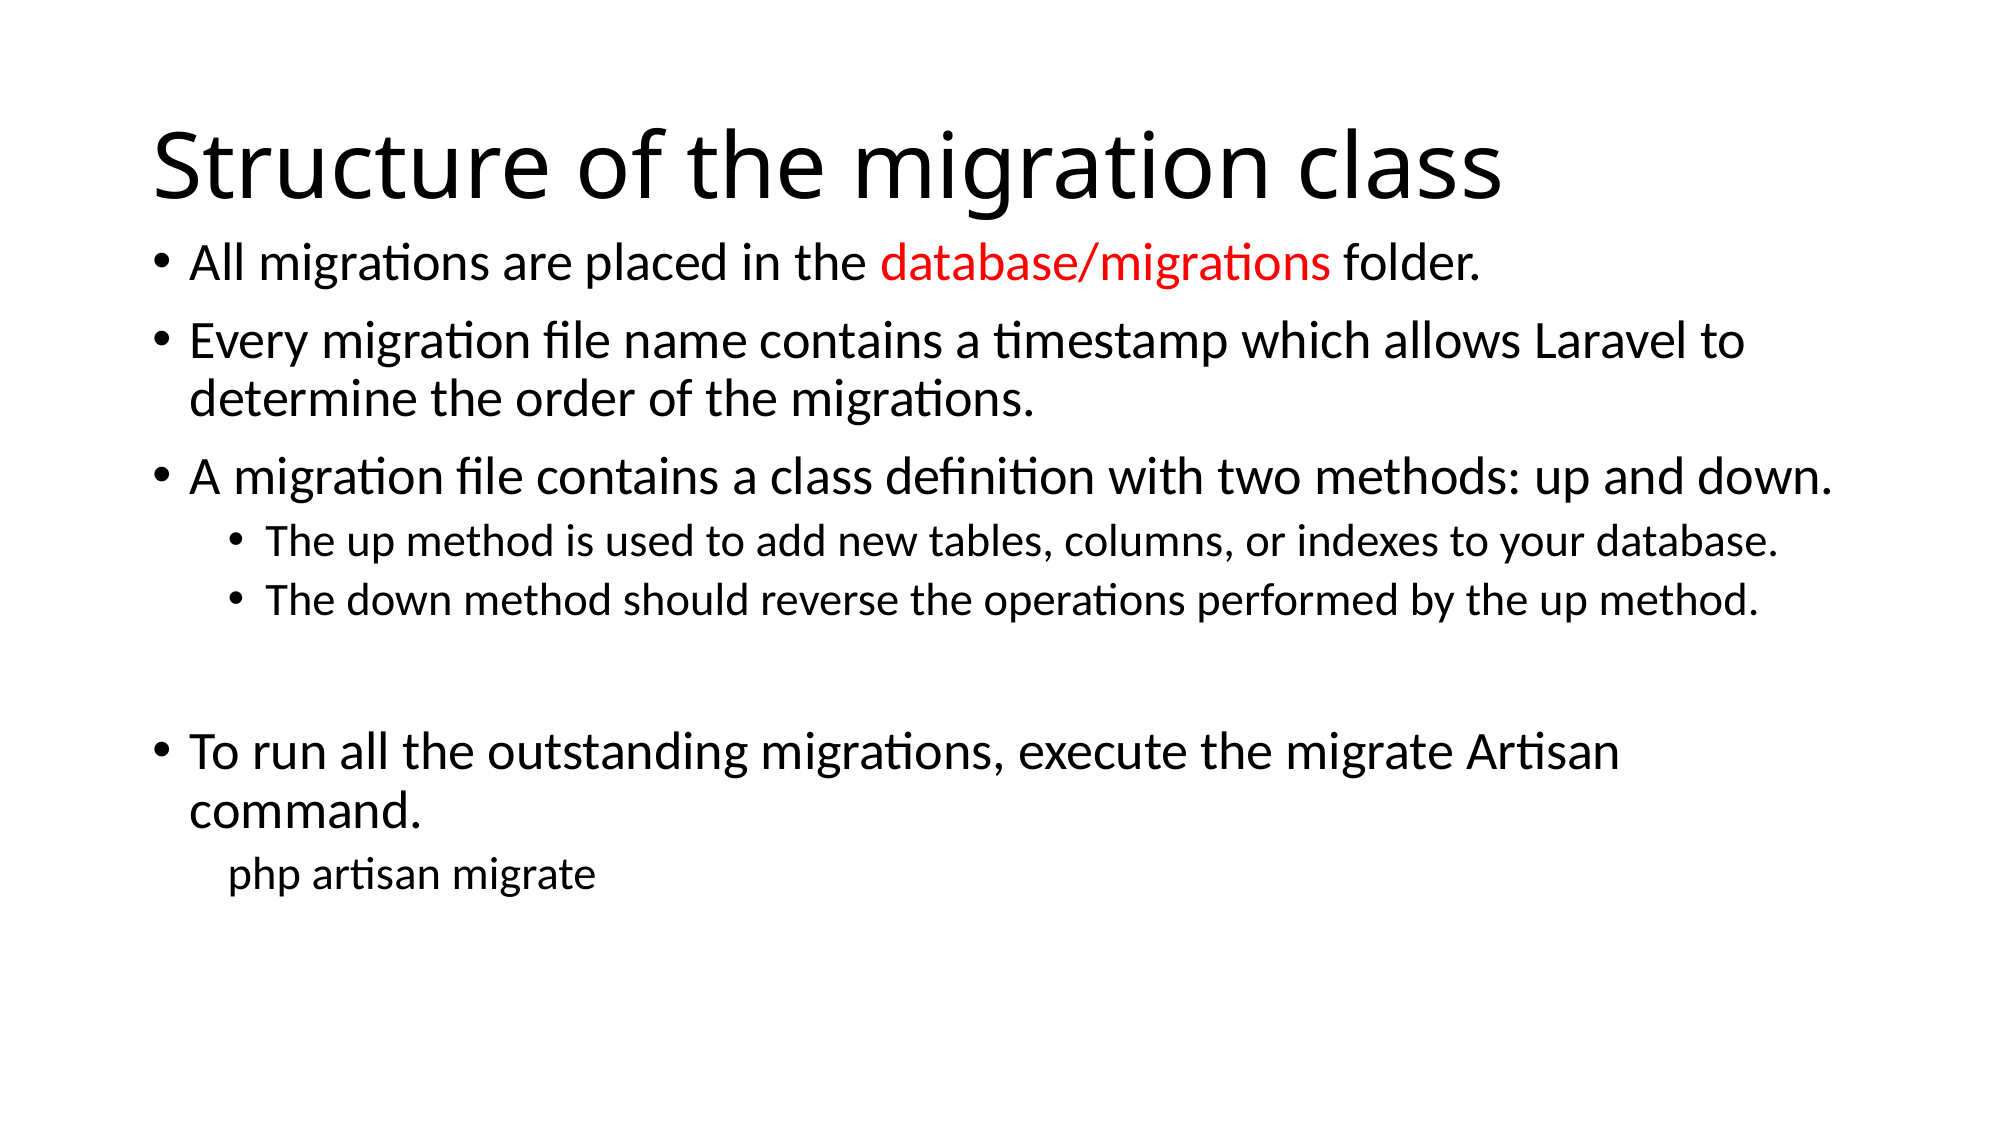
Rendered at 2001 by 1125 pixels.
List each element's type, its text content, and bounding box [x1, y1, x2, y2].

title Structure of the migration class [137, 59, 1863, 226]
list All migrations are placed in the database/migrations folder. Every migration file name contains a timestamp which allows Laravel to determine the order of the migrations. A migration file contains a class definition with two methods: up and down. The up method is used to add new tables, columns, or indexes to your database. The down method should reverse the operations performed by the up method. To run all the outstanding migrations, execute the migrate Artisan command. php artisan migrate [137, 226, 1863, 1014]
